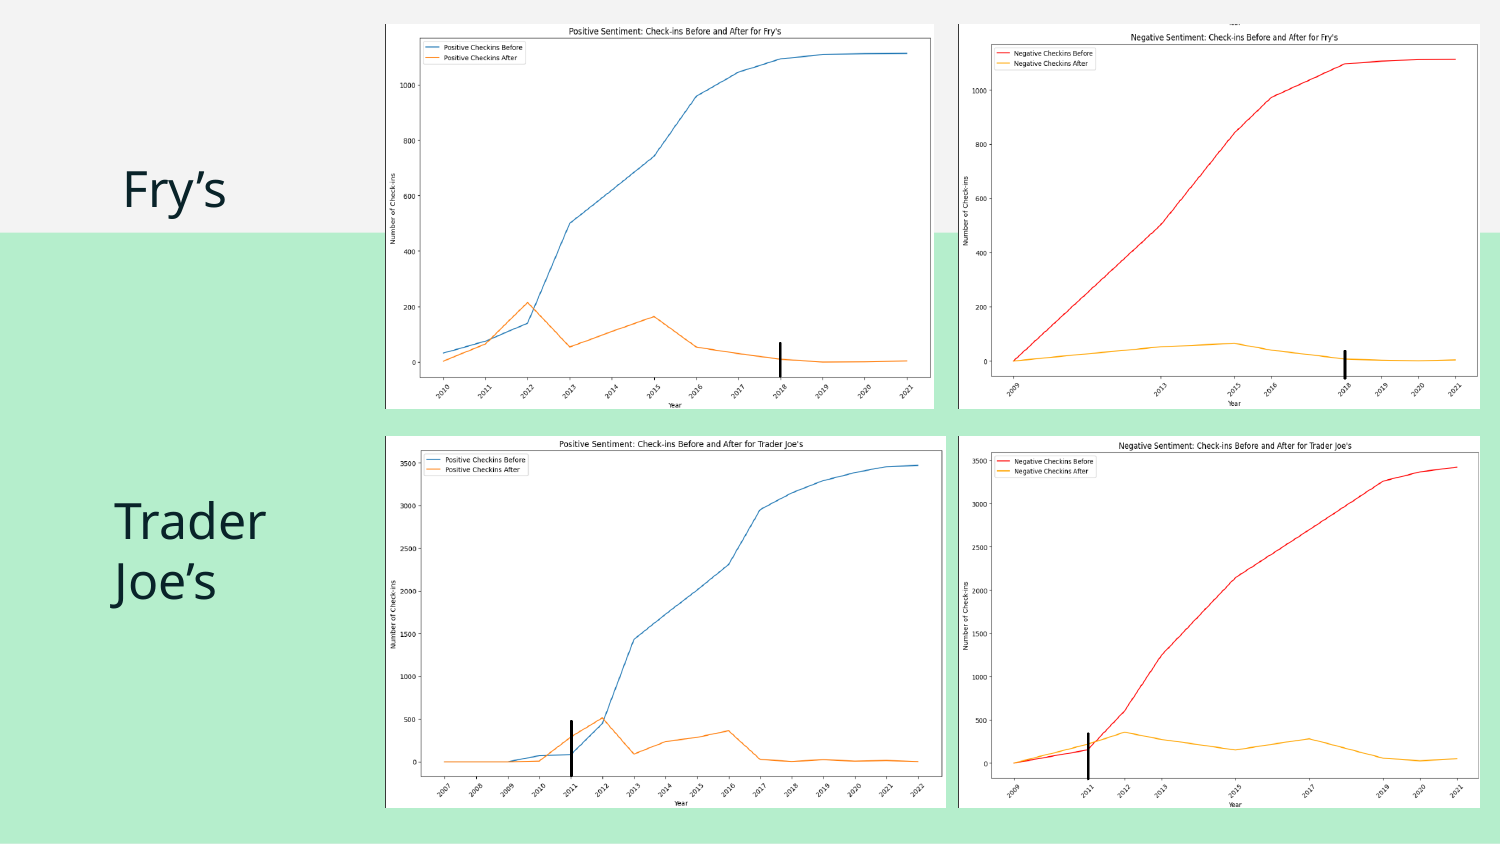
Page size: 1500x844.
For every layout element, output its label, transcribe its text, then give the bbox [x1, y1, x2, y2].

title Fry’s [23, 59, 326, 316]
picture [385, 436, 946, 808]
picture [385, 24, 934, 409]
picture [957, 24, 1480, 409]
picture [957, 436, 1480, 808]
text_box Trader Joe’s [99, 474, 308, 641]
